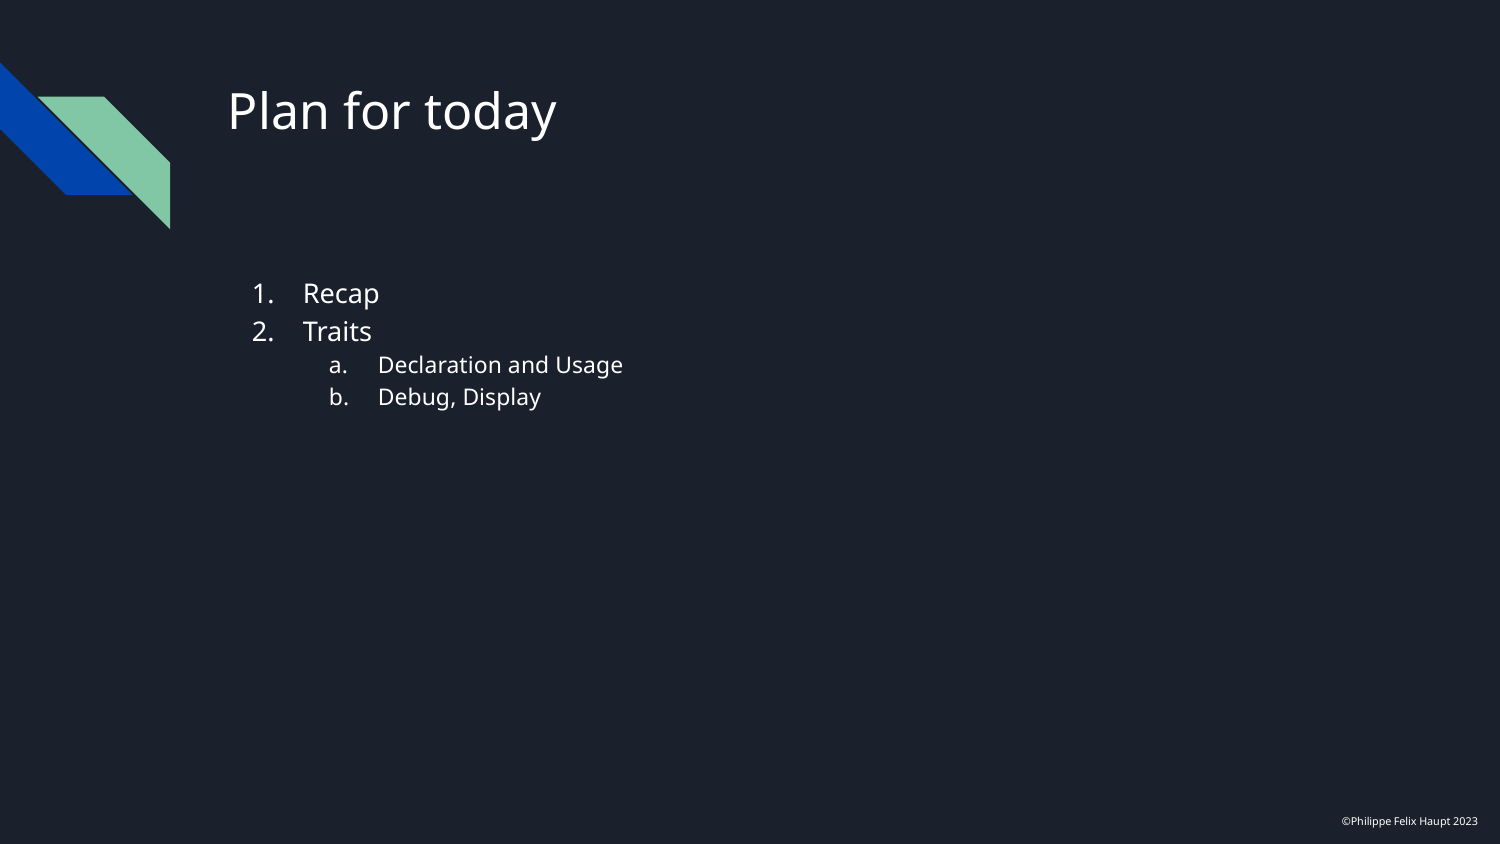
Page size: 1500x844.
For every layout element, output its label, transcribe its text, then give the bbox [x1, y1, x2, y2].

text_box ©Philippe Felix Haupt 2023 [1326, 801, 1500, 844]
list Recap Traits Declaration and Usage Debug, Display [212, 257, 1368, 735]
title Plan for today [212, 64, 1368, 215]
